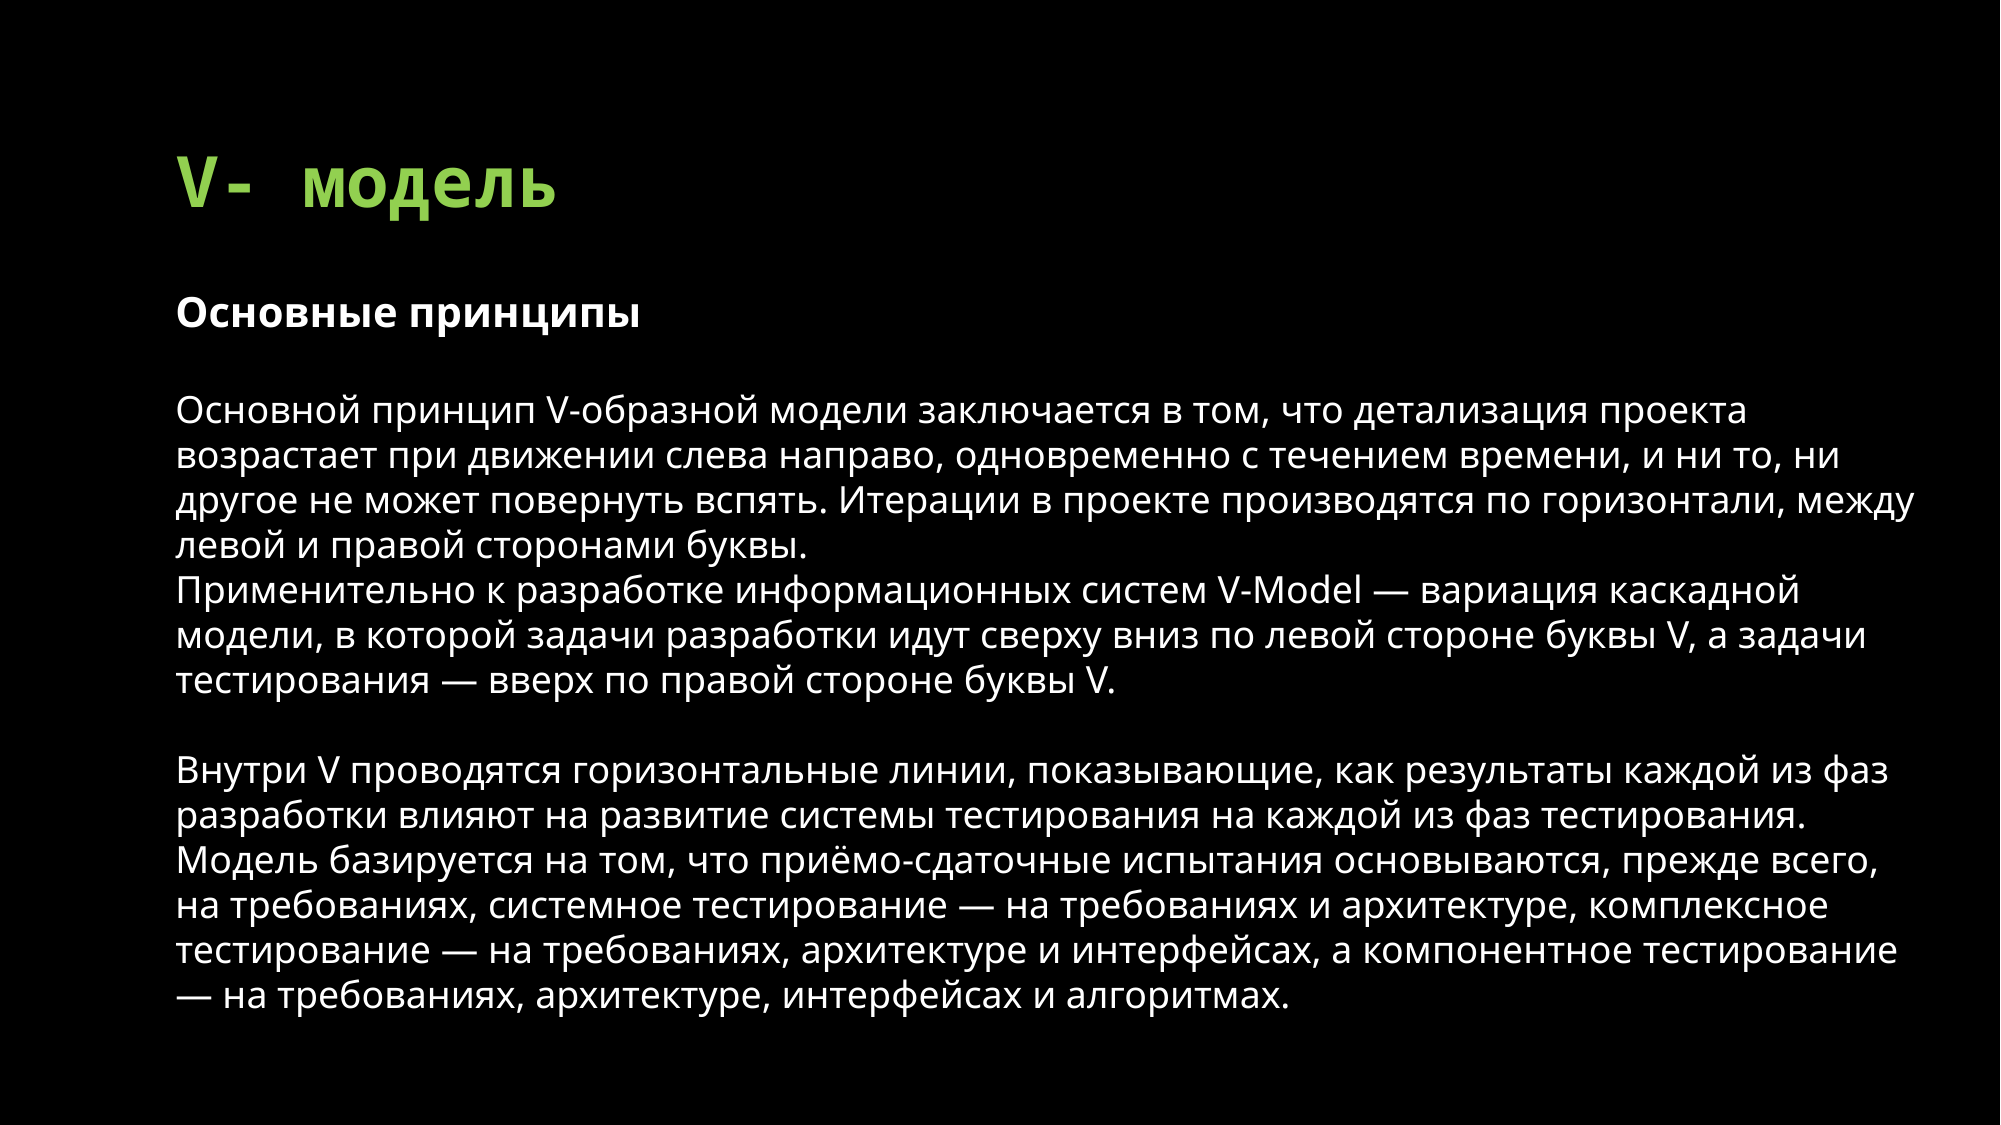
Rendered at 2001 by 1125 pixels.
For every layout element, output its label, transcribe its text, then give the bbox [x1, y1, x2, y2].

text_box Основные принципы Основной принцип V-образной модели заключается в том, что детализация проекта возрастает при движении слева направо, одновременно с течением времени, и ни то, ни другое не может повернуть вспять. Итерации в проекте производятся по горизонтали, между левой и правой сторонами буквы. Применительно к разработке информационных систем V-Model — вариация каскадной модели, в которой задачи разработки идут сверху вниз по левой стороне буквы V, а задачи тестирования — вверх по правой стороне буквы V. Внутри V проводятся горизонтальные линии, показывающие, как результаты каждой из фаз разработки влияют на развитие системы тестирования на каждой из фаз тестирования. Модель базируется на том, что приёмо-сдаточные испытания основываются, прежде всего, на требованиях, системное тестирование — на требованиях и архитектуре, комплексное тестирование — на требованиях, архитектуре и интерфейсах, а компонентное тестирование — на требованиях, архитектуре, интерфейсах и алгоритмах. [160, 278, 1933, 1024]
title V- модель [161, 42, 1662, 231]
